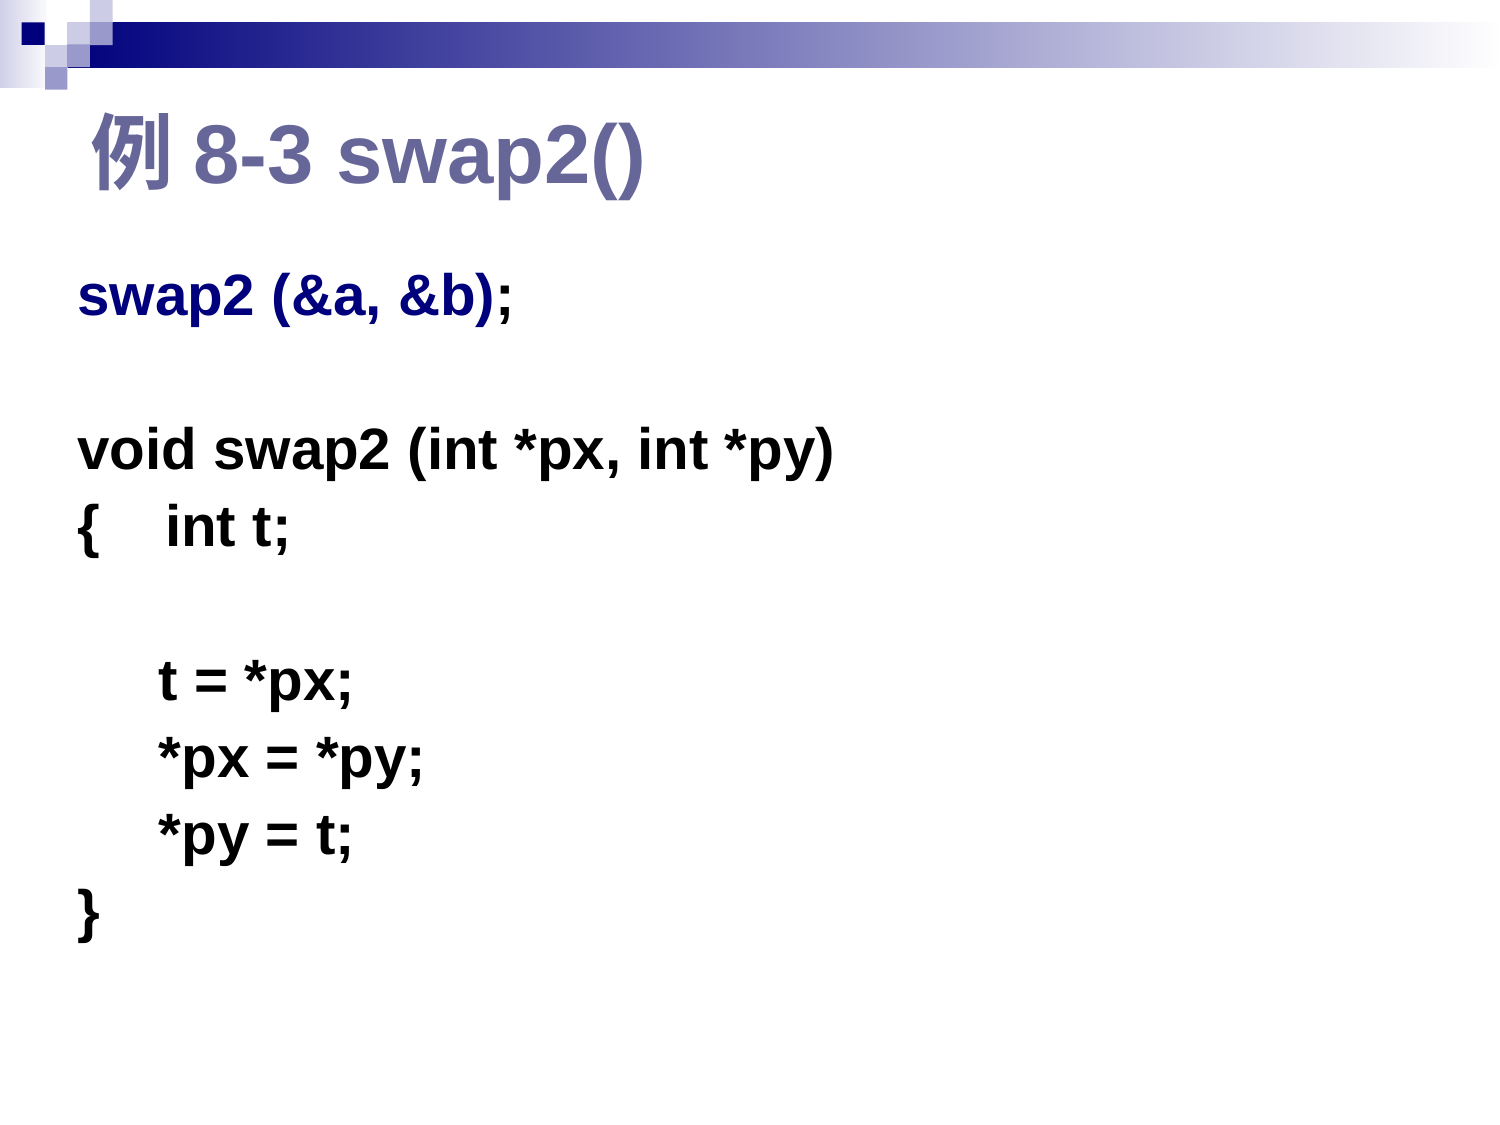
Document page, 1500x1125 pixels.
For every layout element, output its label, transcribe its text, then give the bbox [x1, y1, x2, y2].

list swap2 (&a, &b); void swap2 (int *px, int *py) { int t; t = *px; *px = *py; *py = t; } [62, 249, 1046, 1000]
title 例8-3 swap2() [75, 75, 1425, 225]
